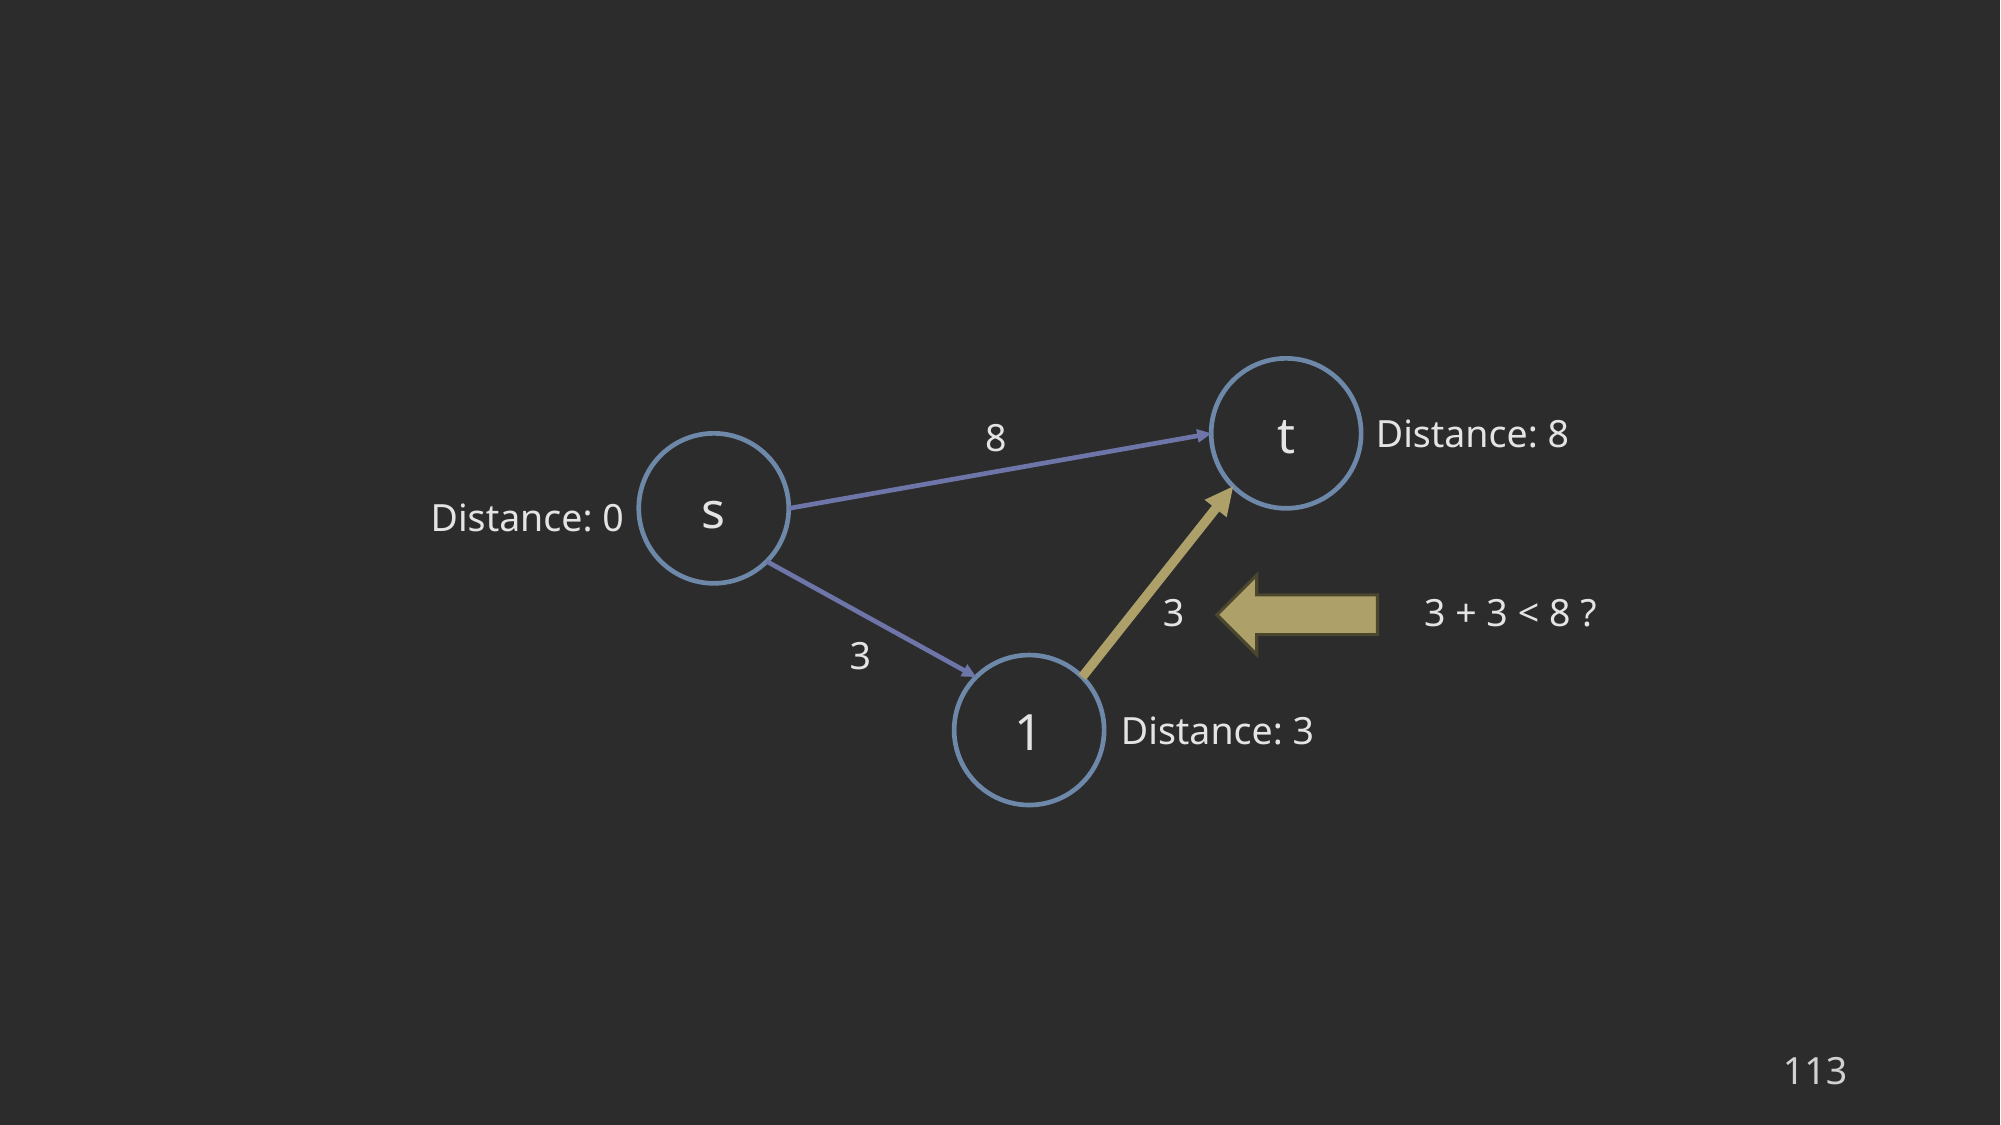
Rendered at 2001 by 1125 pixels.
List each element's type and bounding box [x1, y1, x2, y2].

slide_number [1412, 1042, 1863, 1103]
text_box [415, 356, 1585, 807]
text_box [1409, 581, 1612, 642]
